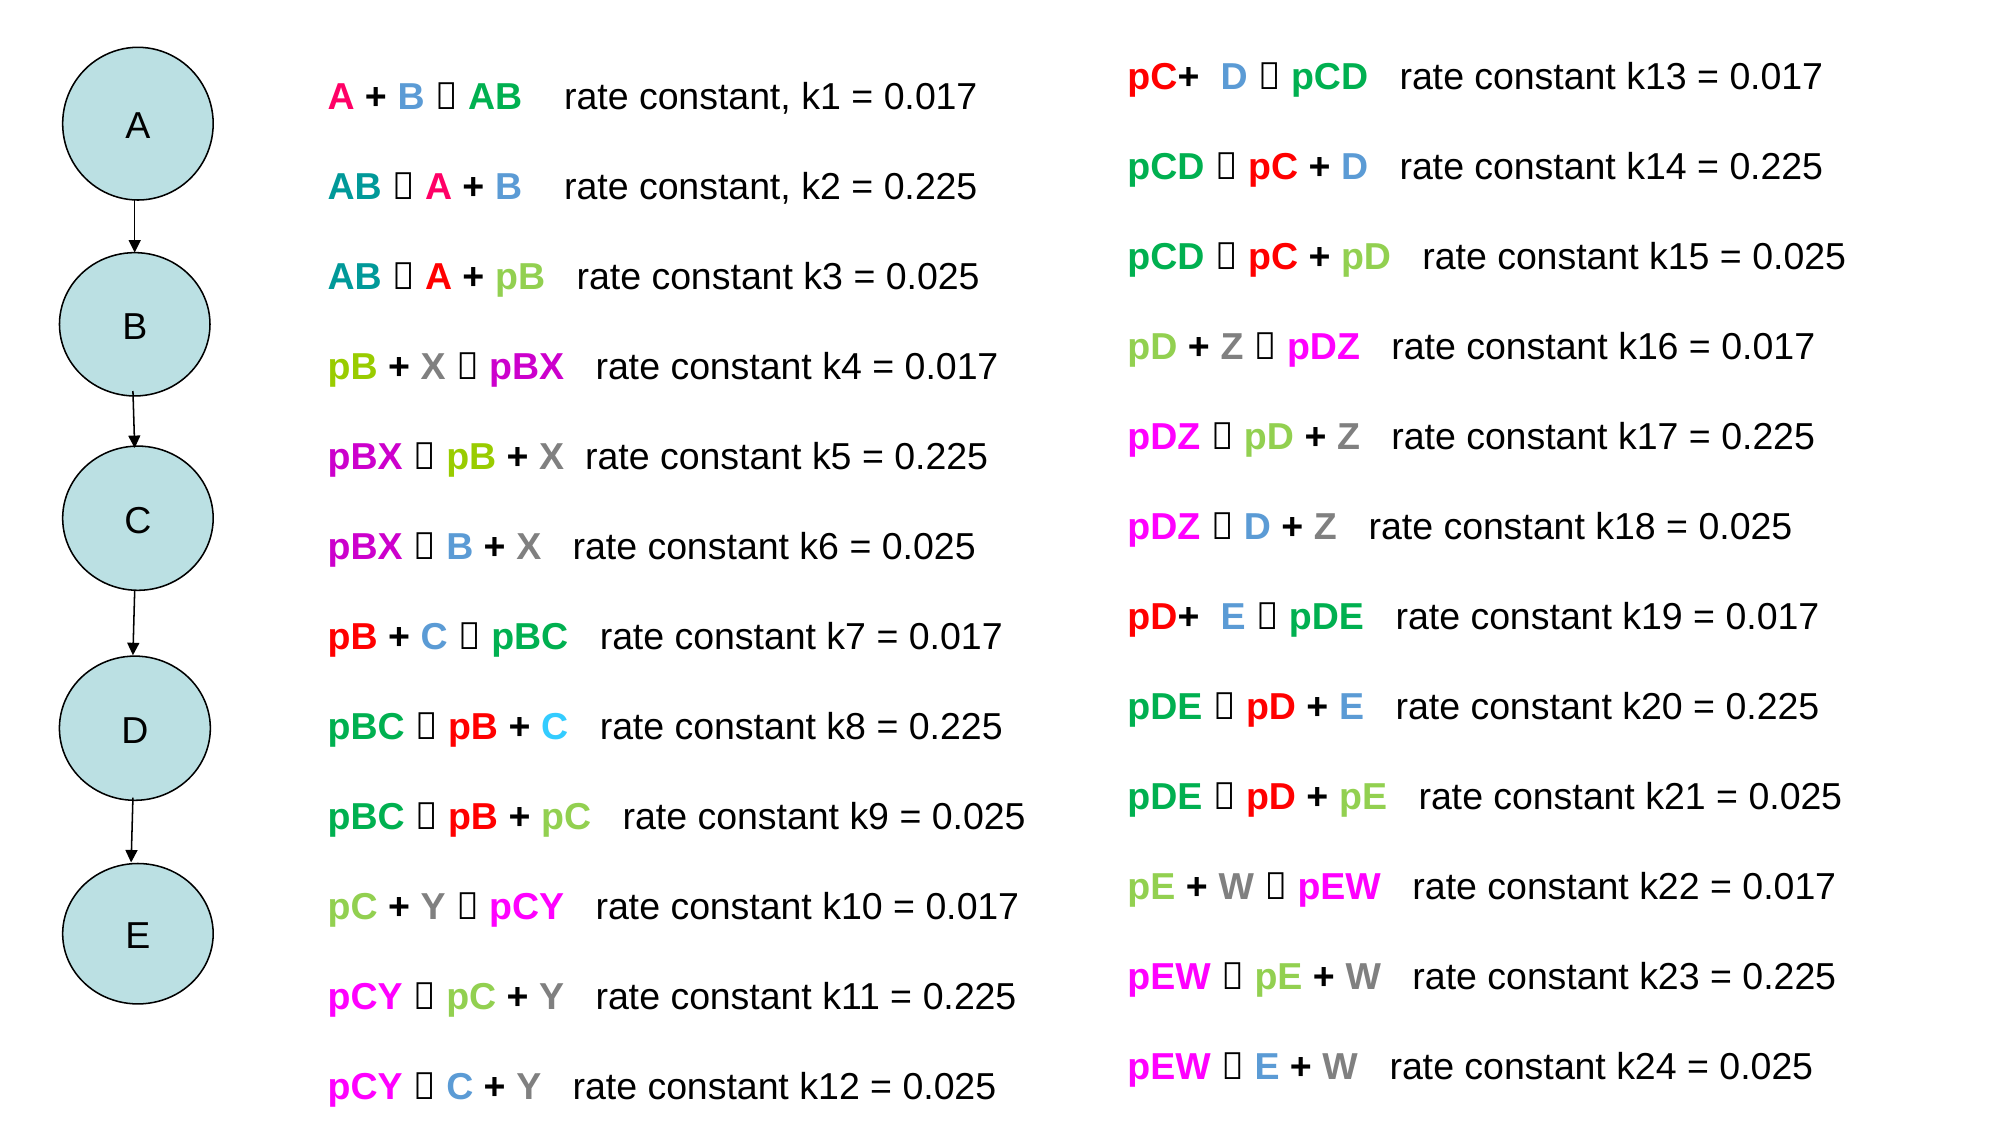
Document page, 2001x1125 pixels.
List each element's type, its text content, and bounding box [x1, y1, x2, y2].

text_box A + B  AB rate constant, k1 = 0.017 AB  A + B rate constant, k2 = 0.225 AB  A + pB rate constant k3 = 0.025 pB + X  pBX rate constant k4 = 0.017 pBX  pB + X rate constant k5 = 0.225 pBX  B + X rate constant k6 = 0.025 pB + C  pBC rate constant k7 = 0.017 pBC  pB + C rate constant k8 = 0.225 pBC  pB + pC rate constant k9 = 0.025 pC + Y  pCY rate constant k10 = 0.017 pCY  pC + Y rate constant k11 = 0.225 pCY  C + Y rate constant k12 = 0.025 [312, 19, 1106, 1114]
text_box pC+ D  pCD rate constant k13 = 0.017 pCD  pC + D rate constant k14 = 0.225 pCD  pC + pD rate constant k15 = 0.025 pD + Z  pDZ rate constant k16 = 0.017 pDZ  pD + Z rate constant k17 = 0.225 pDZ  D + Z rate constant k18 = 0.025 pD+ E  pDE rate constant k19 = 0.017 pDE  pD + E rate constant k20 = 0.225 pDE  pD + pE rate constant k21 = 0.025 pE + W  pEW rate constant k22 = 0.017 pEW  pE + W rate constant k23 = 0.225 pEW  E + W rate constant k24 = 0.025 [1112, 0, 1862, 1095]
text_box E [62, 863, 214, 1004]
text_box C [62, 446, 214, 591]
text_box D [59, 656, 211, 801]
text_box B [59, 252, 211, 396]
text_box A [62, 47, 214, 201]
